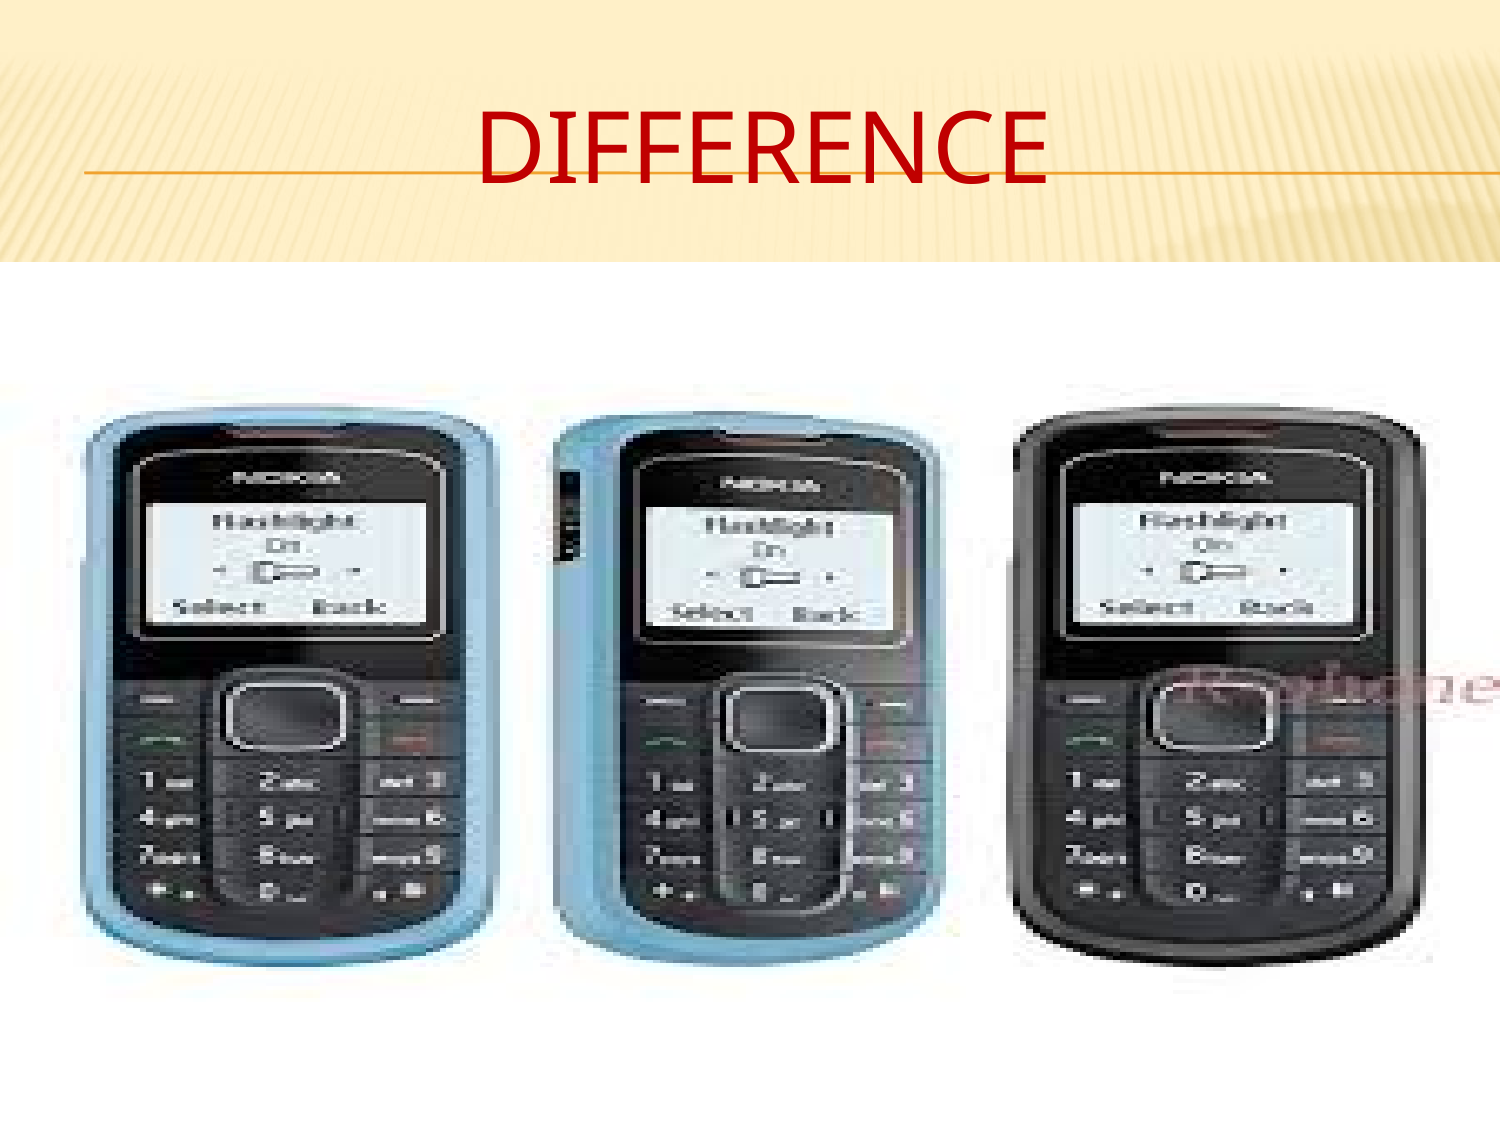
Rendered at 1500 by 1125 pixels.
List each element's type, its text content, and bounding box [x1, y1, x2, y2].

title Difference [50, 75, 1475, 213]
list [0, 262, 1500, 1125]
